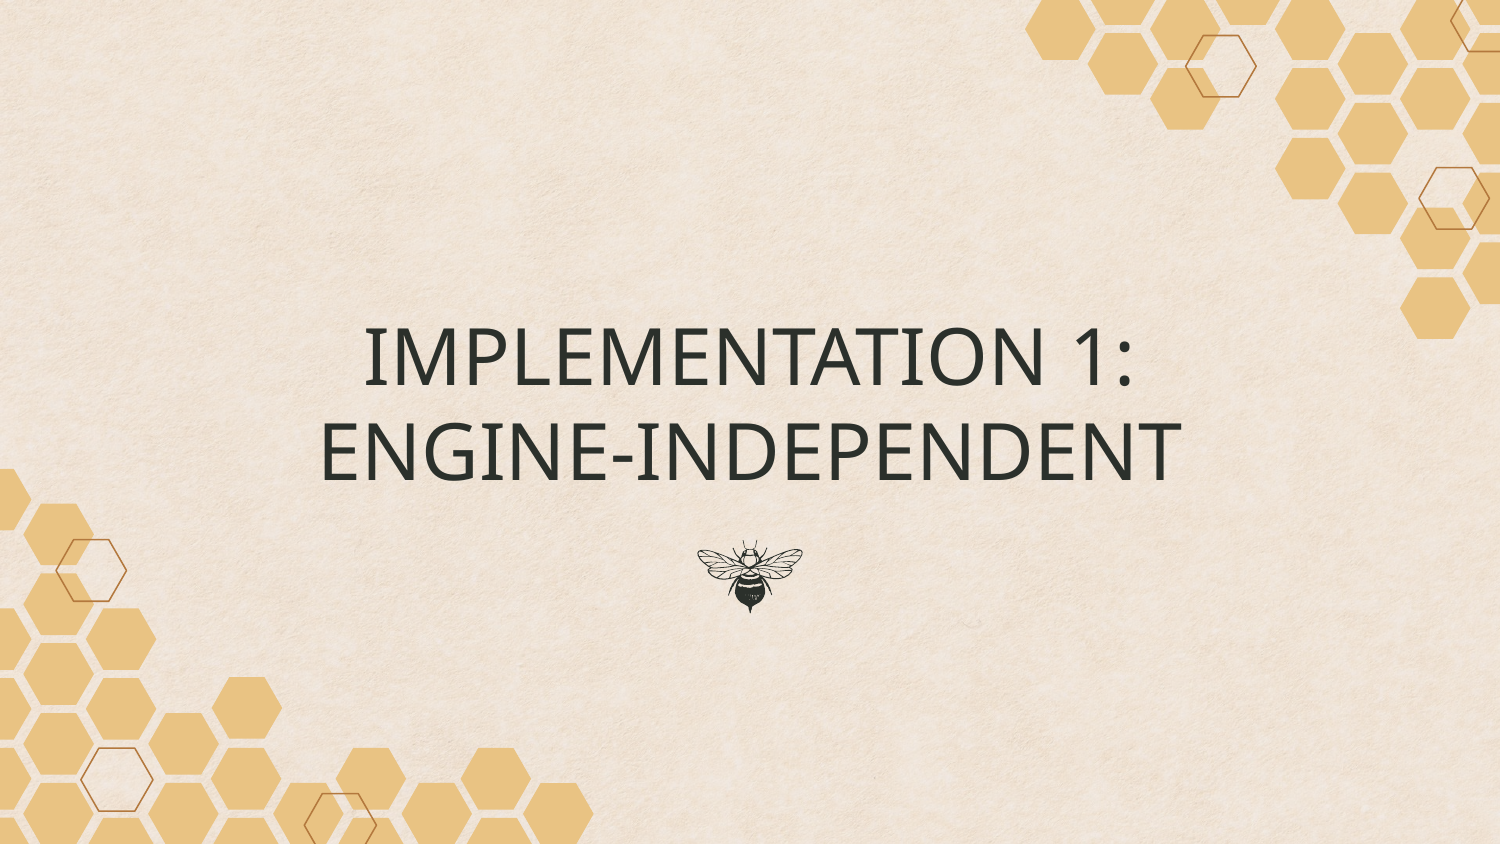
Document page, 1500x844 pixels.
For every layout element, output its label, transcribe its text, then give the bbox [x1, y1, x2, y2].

text_box [697, 539, 803, 614]
title IMPLEMENTATION 1: ENGINE-INDEPENDENT [181, 397, 1319, 512]
